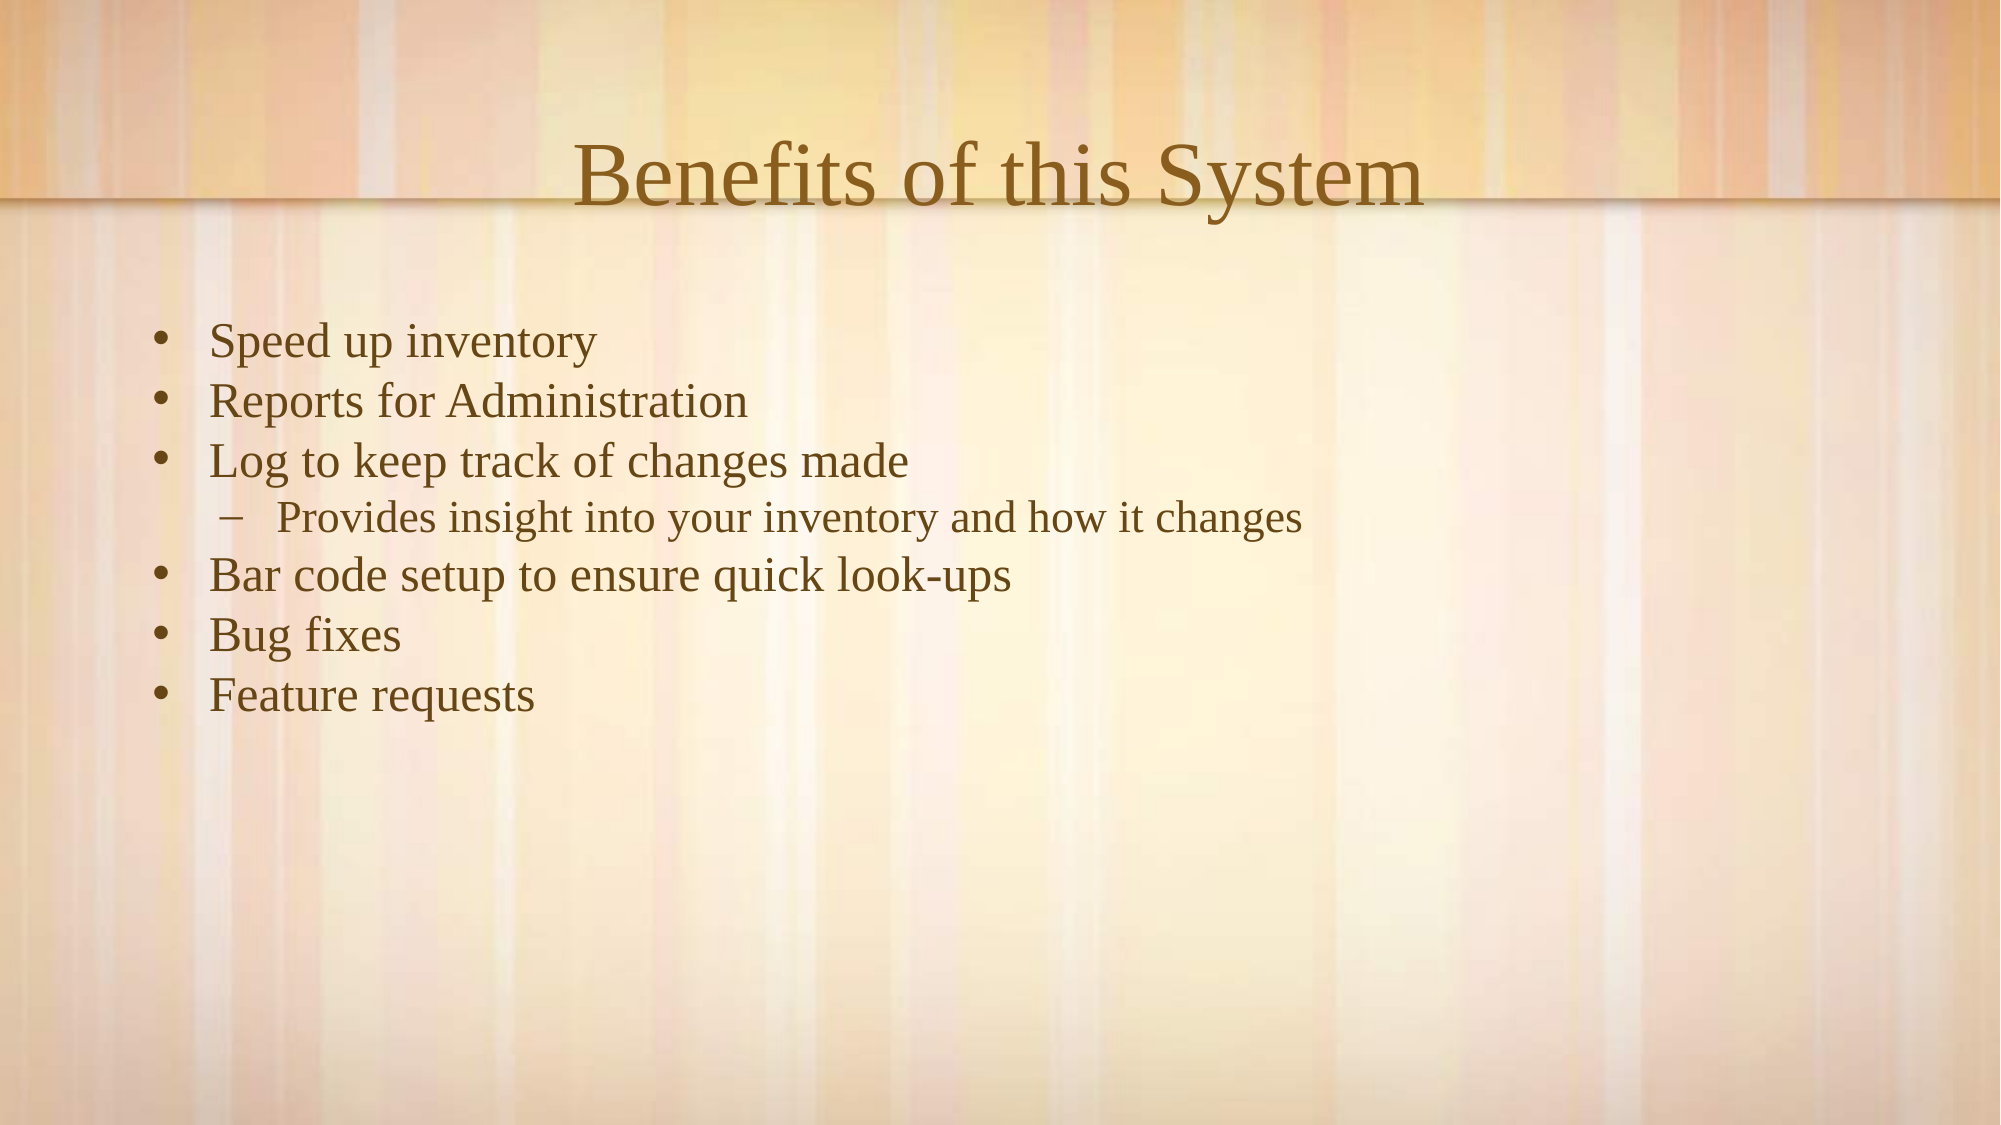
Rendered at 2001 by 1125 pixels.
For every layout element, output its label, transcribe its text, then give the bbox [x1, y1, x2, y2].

title Benefits of this System [137, 59, 1863, 278]
picture [0, 0, 2001, 1125]
list Speed up inventory Reports for Administration Log to keep track of changes made Provides insight into your inventory and how it changes Bar code setup to ensure quick look-ups Bug fixes Feature requests [137, 299, 1863, 1014]
